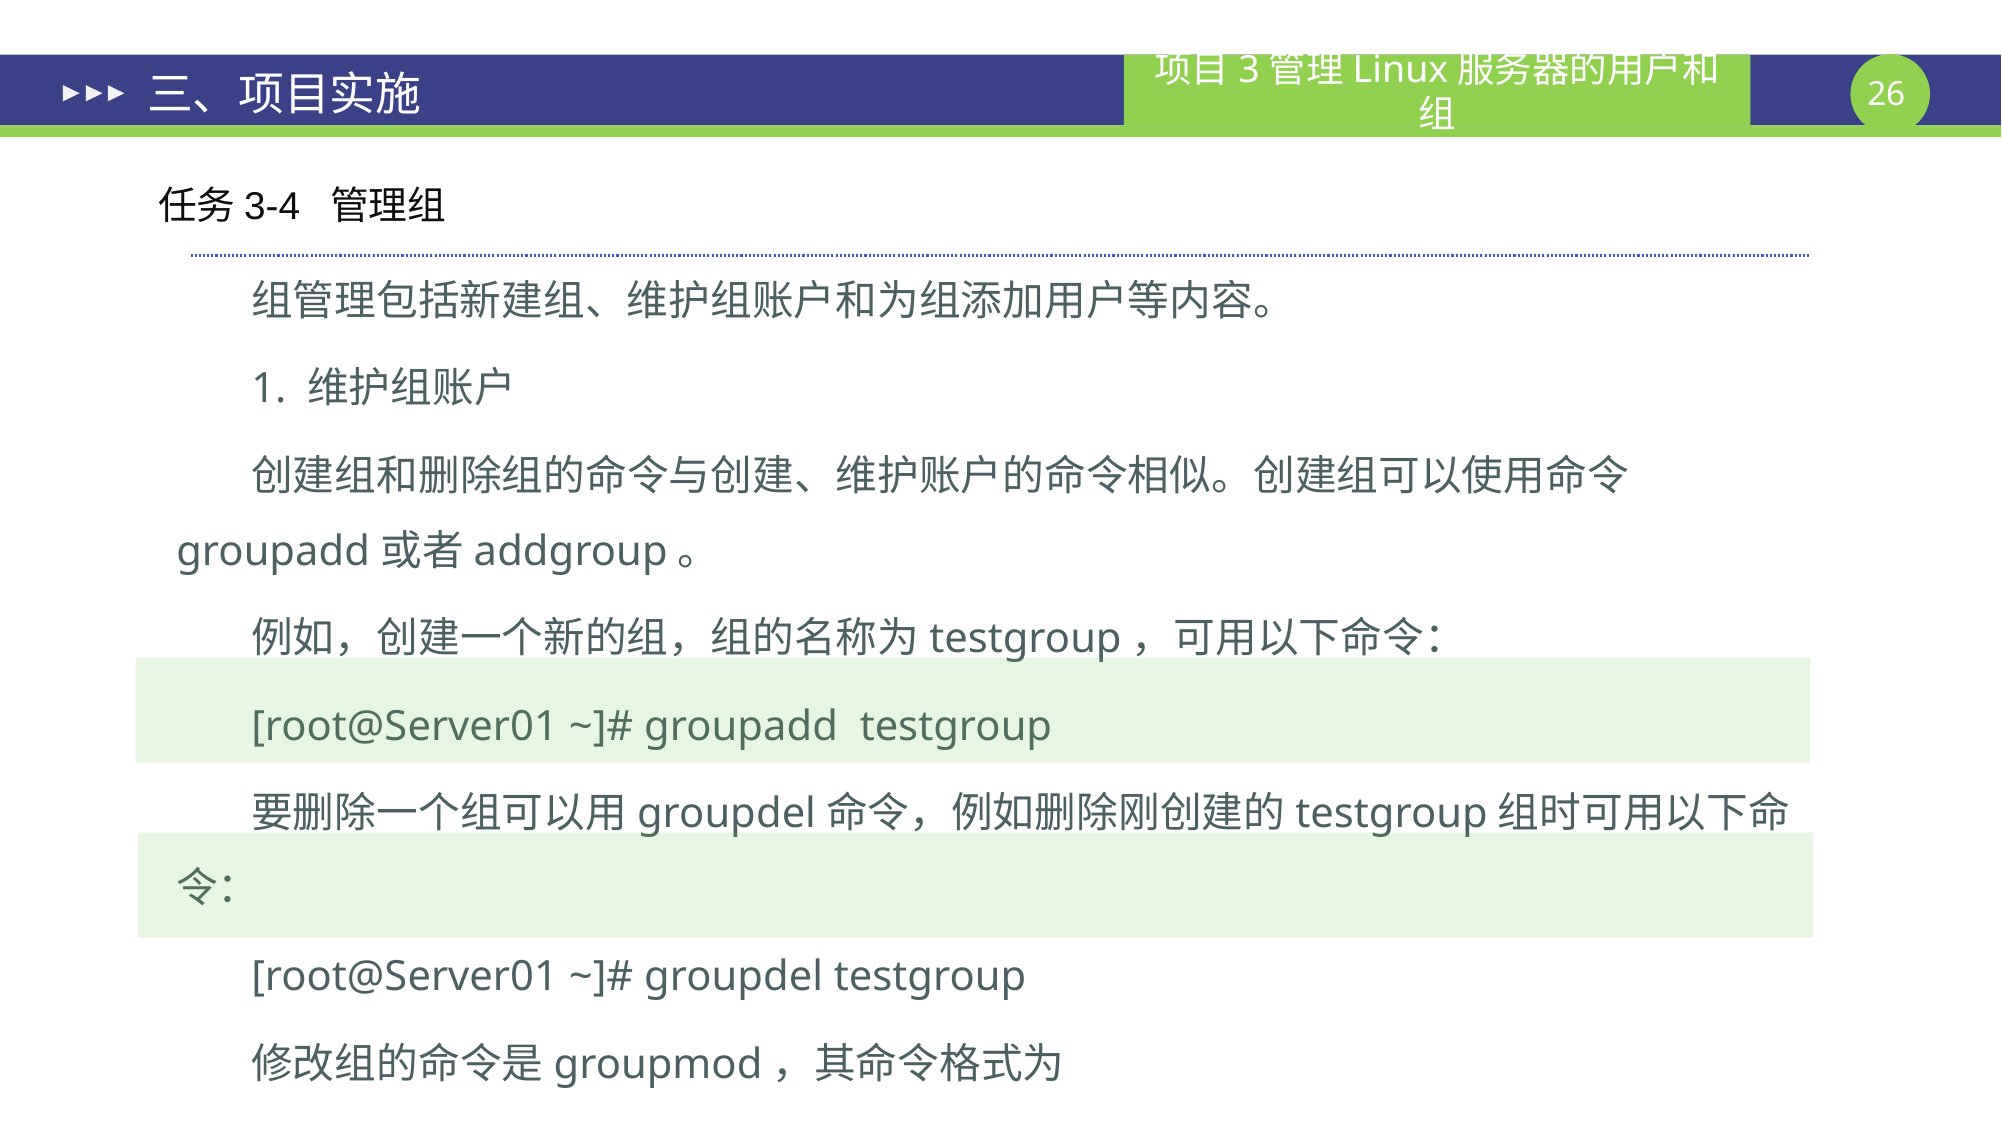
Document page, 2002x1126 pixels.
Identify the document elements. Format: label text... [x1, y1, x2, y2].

text_box [133, 655, 1812, 765]
text_box 组管理包括新建组、维护组账户和为组添加用户等内容。 1. 维护组账户 创建组和删除组的命令与创建、维护账户的命令相似。创建组可以使用命令groupadd或者addgroup。 例如，创建一个新的组，组的名称为testgroup，可用以下命令： [root@Server01 ~]# groupadd testgroup 要删除一个组可以用groupdel命令，例如删除刚创建的testgroup组时可用以下命令： [root@Server01 ~]# groupdel testgroup 修改组的命令是groupmod，其命令格式为 groupmod [选项] 组名 [161, 241, 1813, 830]
list 任务3-4 管理组 [138, 161, 1901, 238]
text_box [136, 830, 1815, 940]
title 三、项目实施 [127, 59, 1207, 126]
text_box 组管理包括新建组、维护组账户和为组添加用户等内容。 1. 维护组账户 创建组和删除组的命令与创建、维护账户的命令相似。创建组可以使用命令groupadd或者addgroup。 例如，创建一个新的组，组的名称为testgroup，可用以下命令： [root@Server01 ~]# groupadd testgroup 要删除一个组可以用groupdel命令，例如删除刚创建的testgroup组时可用以下命令： [root@Server01 ~]# groupdel testgroup 修改组的命令是groupmod，其命令格式为 groupmod [选项] 组名 [161, 940, 1813, 1126]
